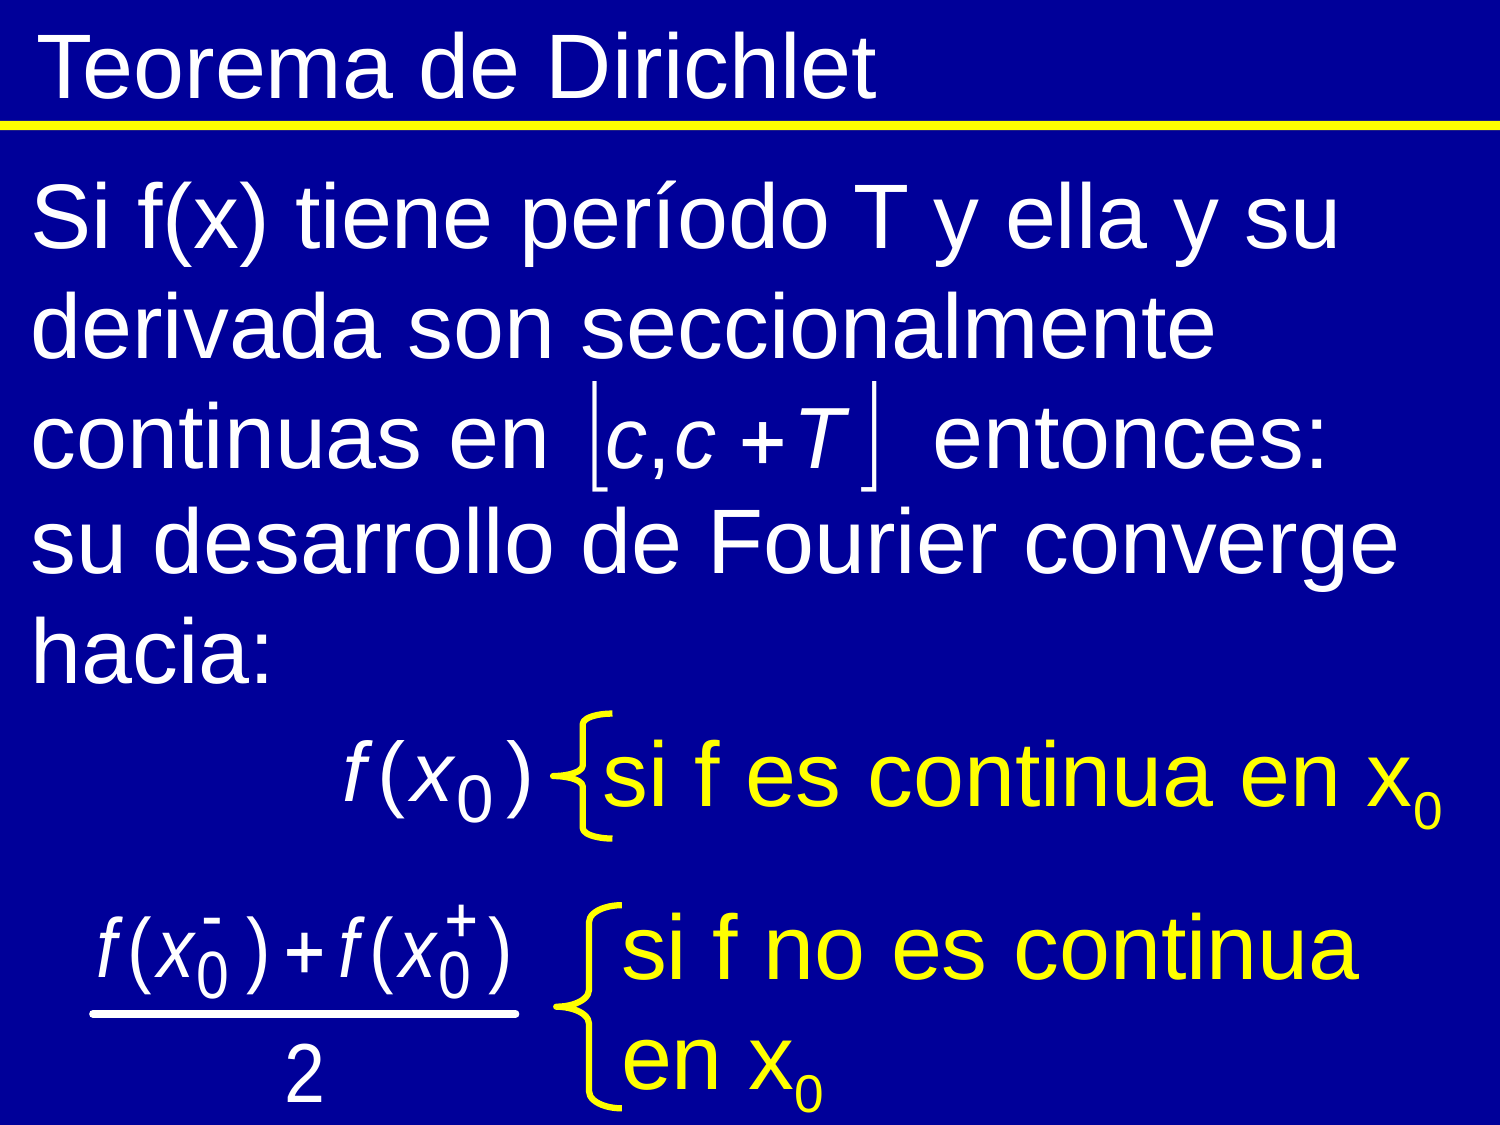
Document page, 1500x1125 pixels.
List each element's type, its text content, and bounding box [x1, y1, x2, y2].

text_box su desarrollo de Fourier converge hacia: [15, 474, 1479, 710]
text_box Teorema de Dirichlet [21, 0, 1335, 125]
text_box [328, 706, 1473, 844]
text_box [77, 867, 1416, 1125]
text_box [15, 149, 1398, 497]
